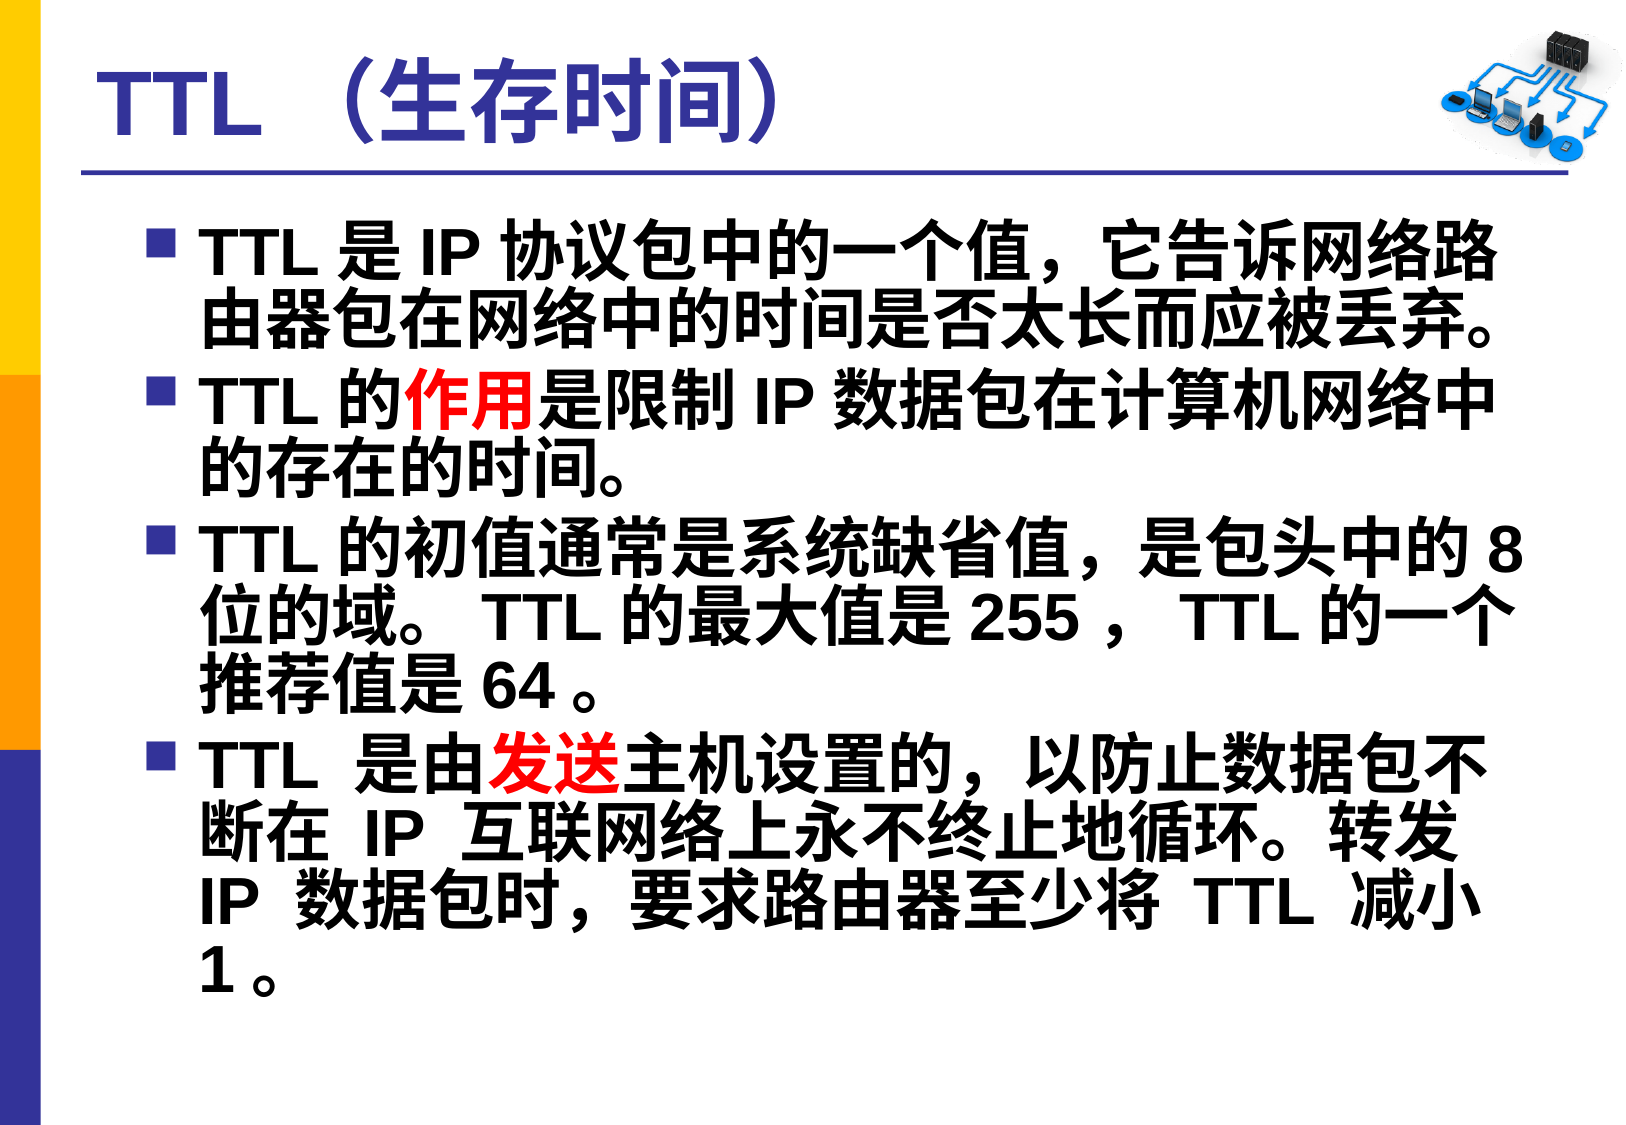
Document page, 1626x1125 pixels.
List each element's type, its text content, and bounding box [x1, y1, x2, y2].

list TTL是IP协议包中的一个值，它告诉网络路由器包在网络中的时间是否太长而应被丢弃。 TTL的作用是限制IP数据包在计算机网络中的存在的时间。 TTL的初值通常是系统缺省值，是包头中的8位的域。TTL的最大值是255，TTL的一个推荐值是64。 TTL 是由发送主机设置的，以防止数据包不断在 IP 互联网络上永不终止地循环。转发 IP 数据包时，要求路由器至少将 TTL 减小 1。 [127, 214, 1557, 1083]
picture [1438, 30, 1624, 165]
title TTL（生存时间） [81, 30, 1569, 161]
